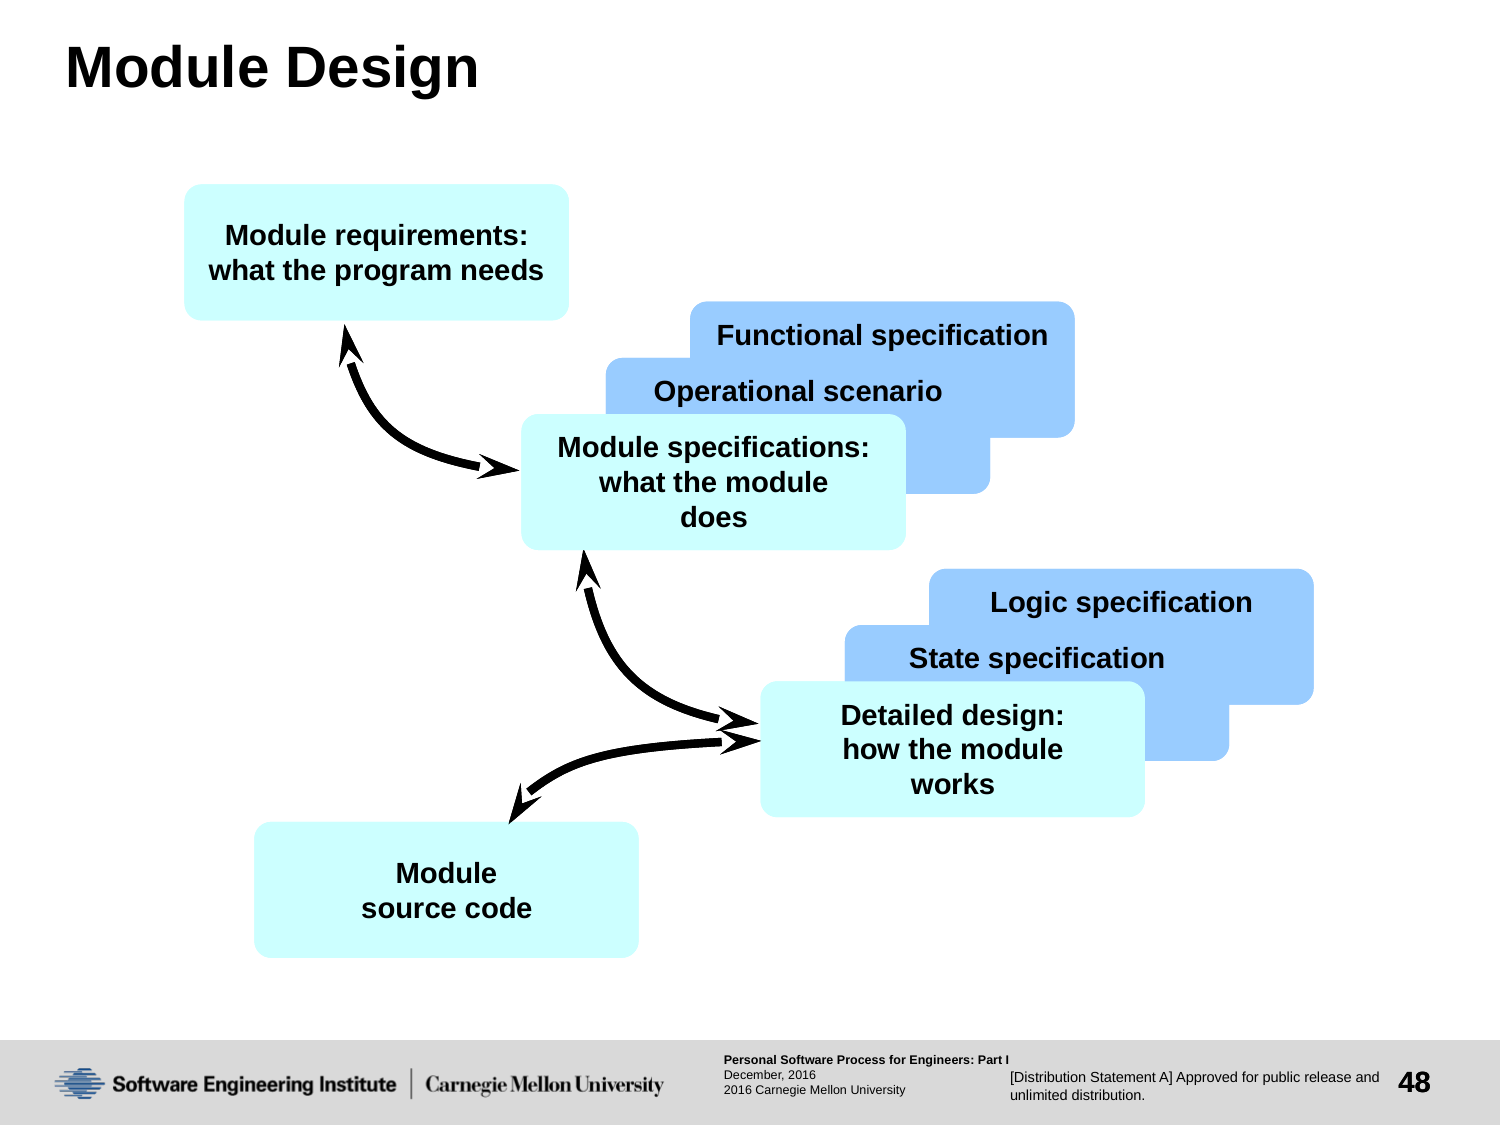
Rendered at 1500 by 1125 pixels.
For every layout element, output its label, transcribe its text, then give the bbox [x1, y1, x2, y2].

picture [46, 1061, 673, 1104]
title Module Design [65, 37, 1313, 148]
picture [184, 184, 1316, 960]
